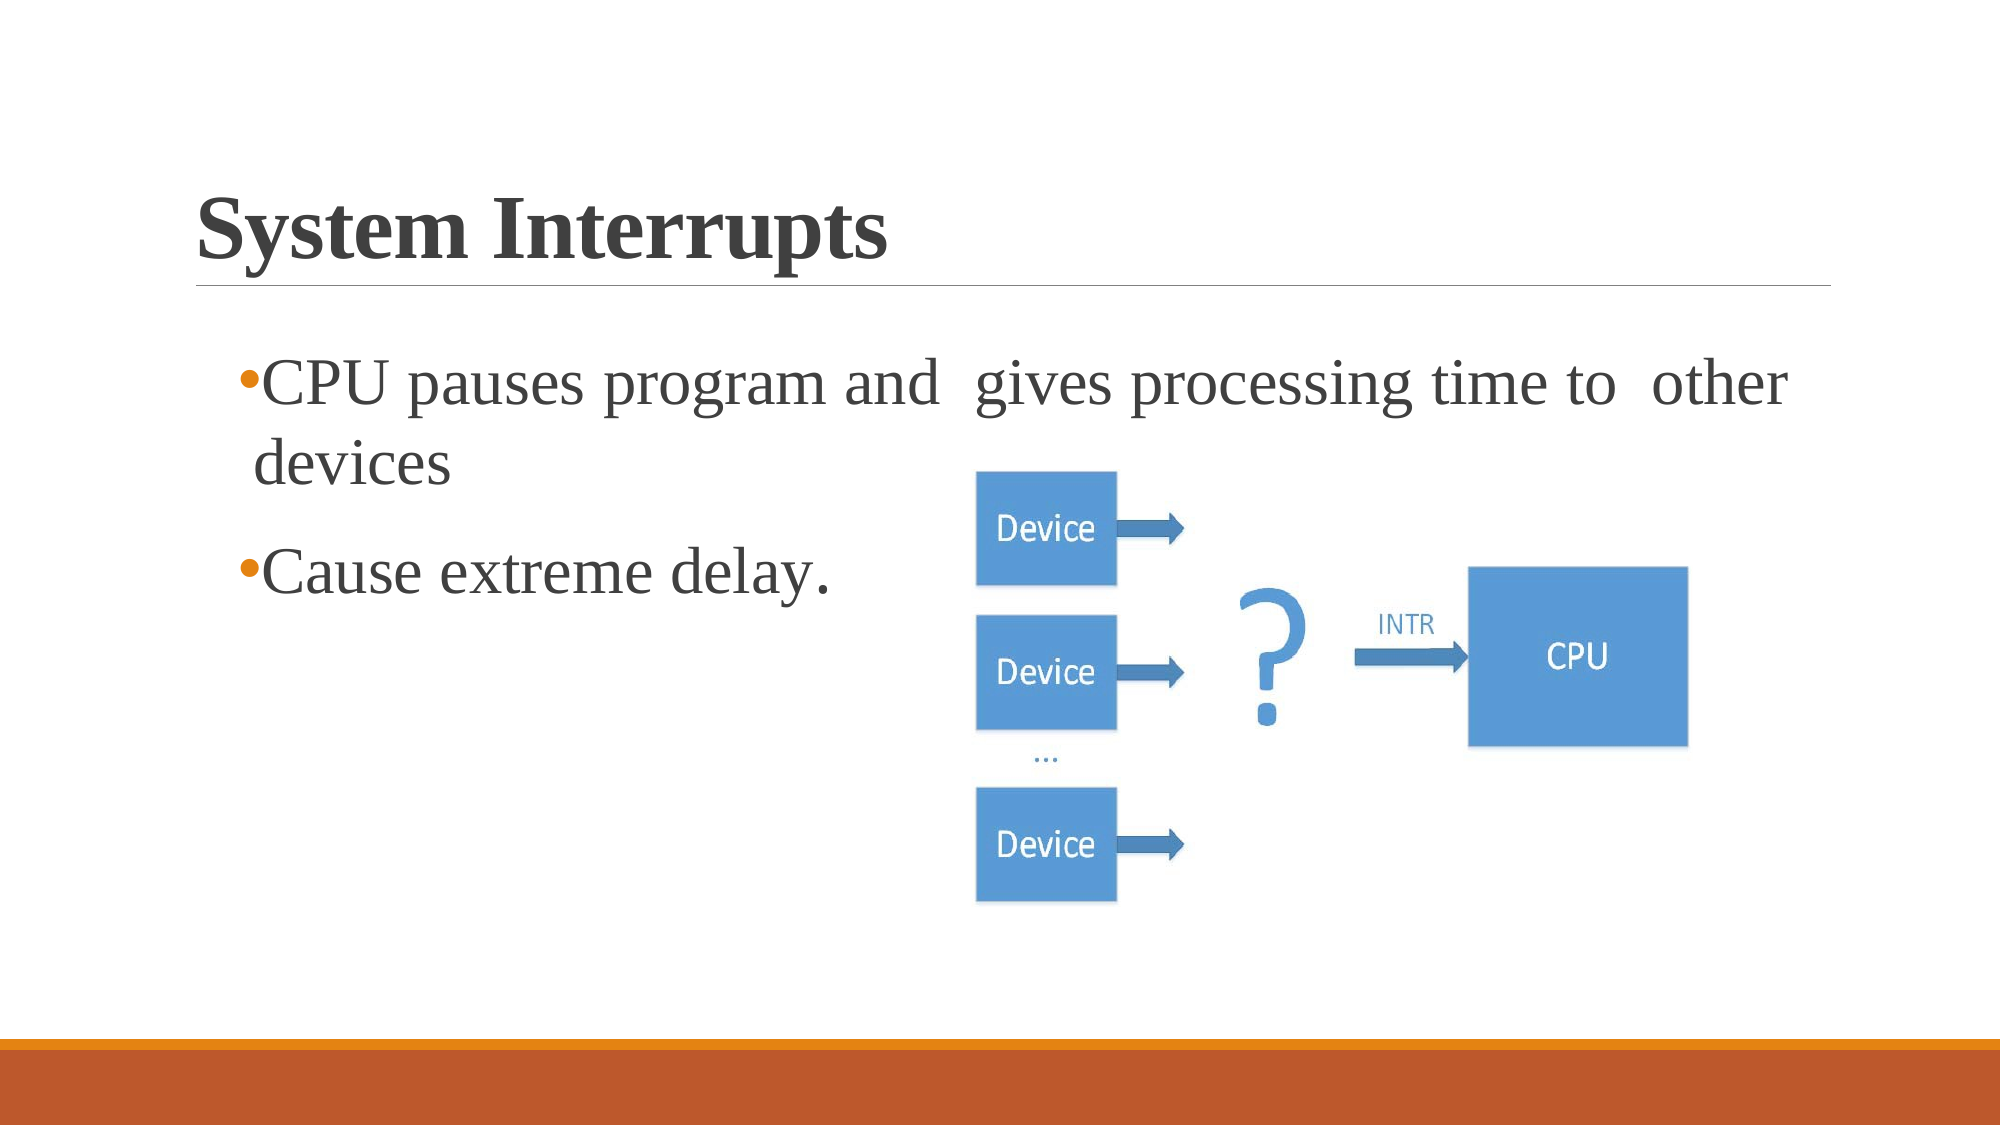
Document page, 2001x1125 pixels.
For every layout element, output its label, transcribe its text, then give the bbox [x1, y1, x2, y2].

title System Interrupts [180, 47, 1830, 285]
text_box [971, 469, 1693, 910]
list CPU pauses program and gives processing time to other devices Cause extreme delay. [238, 330, 1814, 936]
